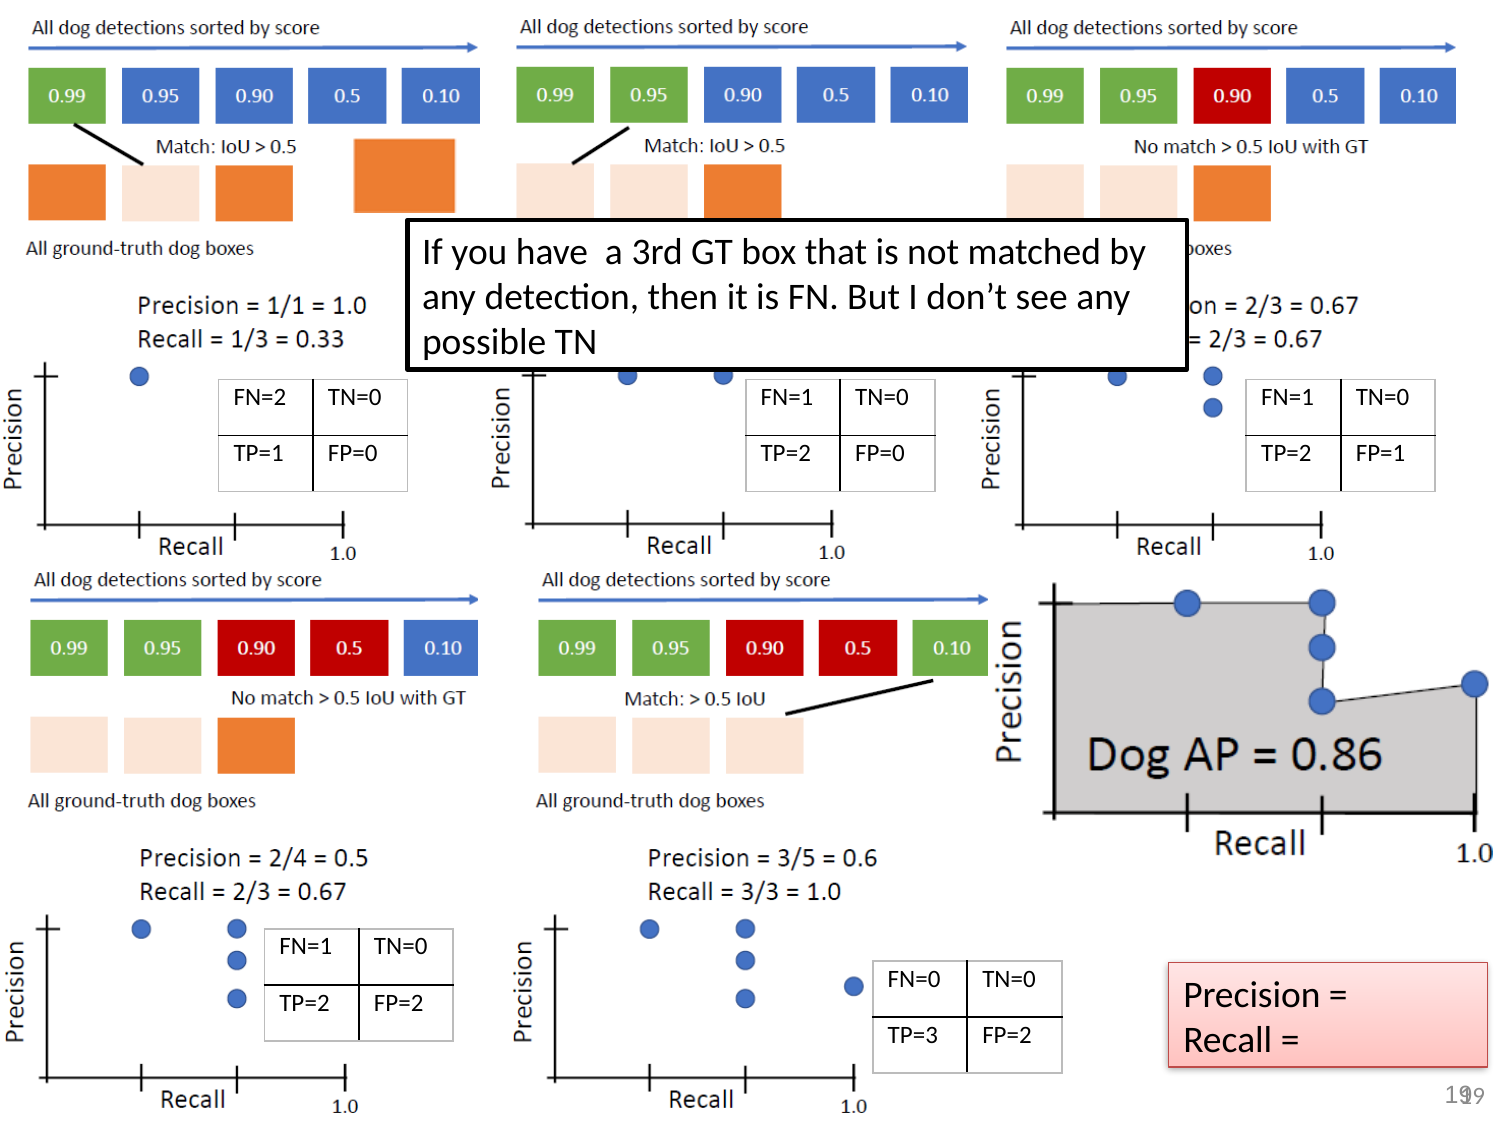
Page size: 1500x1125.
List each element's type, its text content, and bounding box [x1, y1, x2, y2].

picture [3, 570, 478, 1117]
table_header TN=0 [994, 962, 1061, 1016]
slide_number 19 [1137, 1071, 1488, 1112]
picture [991, 576, 1493, 871]
picture [490, 17, 968, 561]
table_cell FP=2 [994, 1018, 1061, 1072]
picture [1, 17, 480, 562]
picture [978, 17, 1456, 563]
picture [512, 570, 988, 1116]
